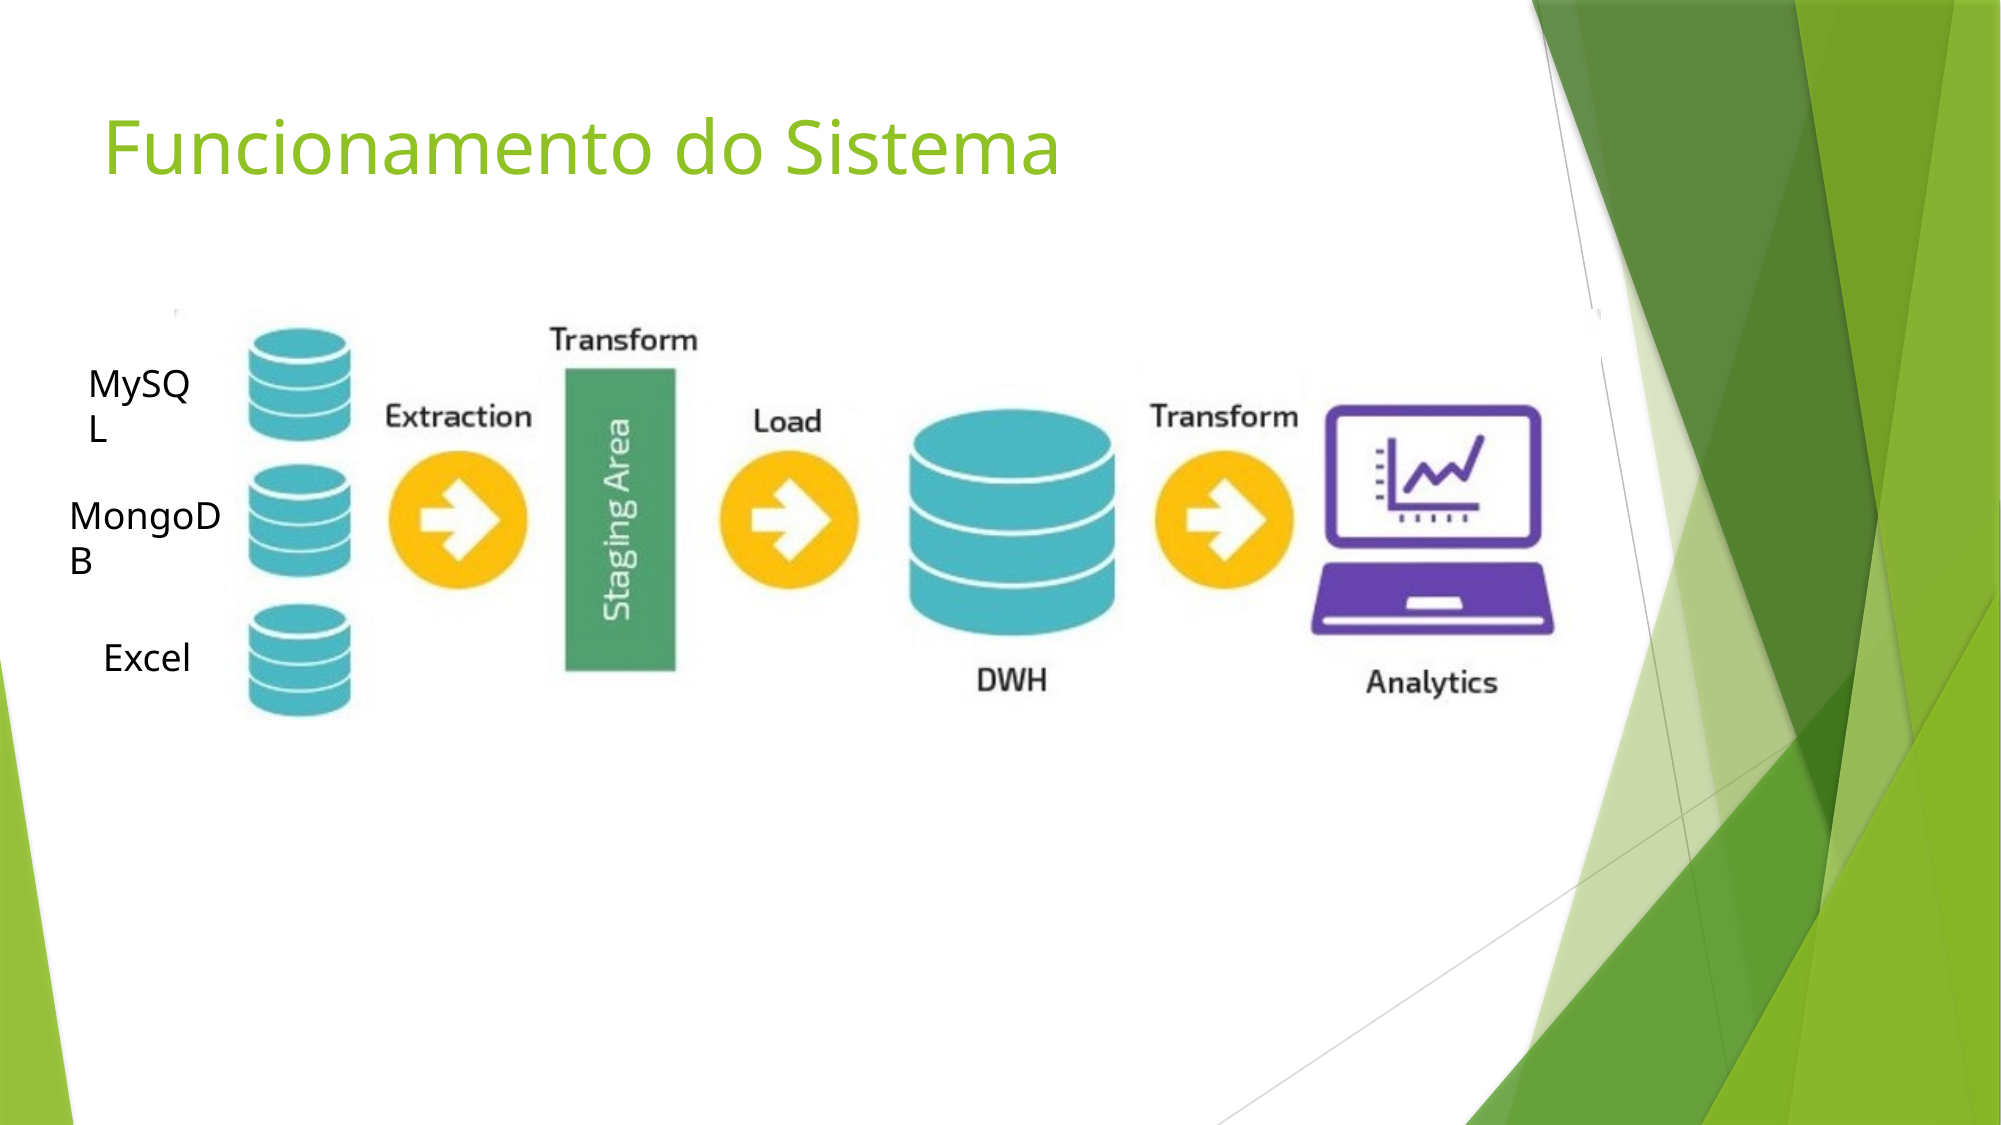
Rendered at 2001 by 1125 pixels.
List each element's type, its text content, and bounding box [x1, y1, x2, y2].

text_box MongoDB [54, 484, 169, 589]
text_box MySQL [73, 352, 169, 458]
text_box Excel [88, 626, 169, 687]
text_box Funcionamento do Sistema [88, 92, 1499, 310]
picture [173, 308, 1602, 721]
